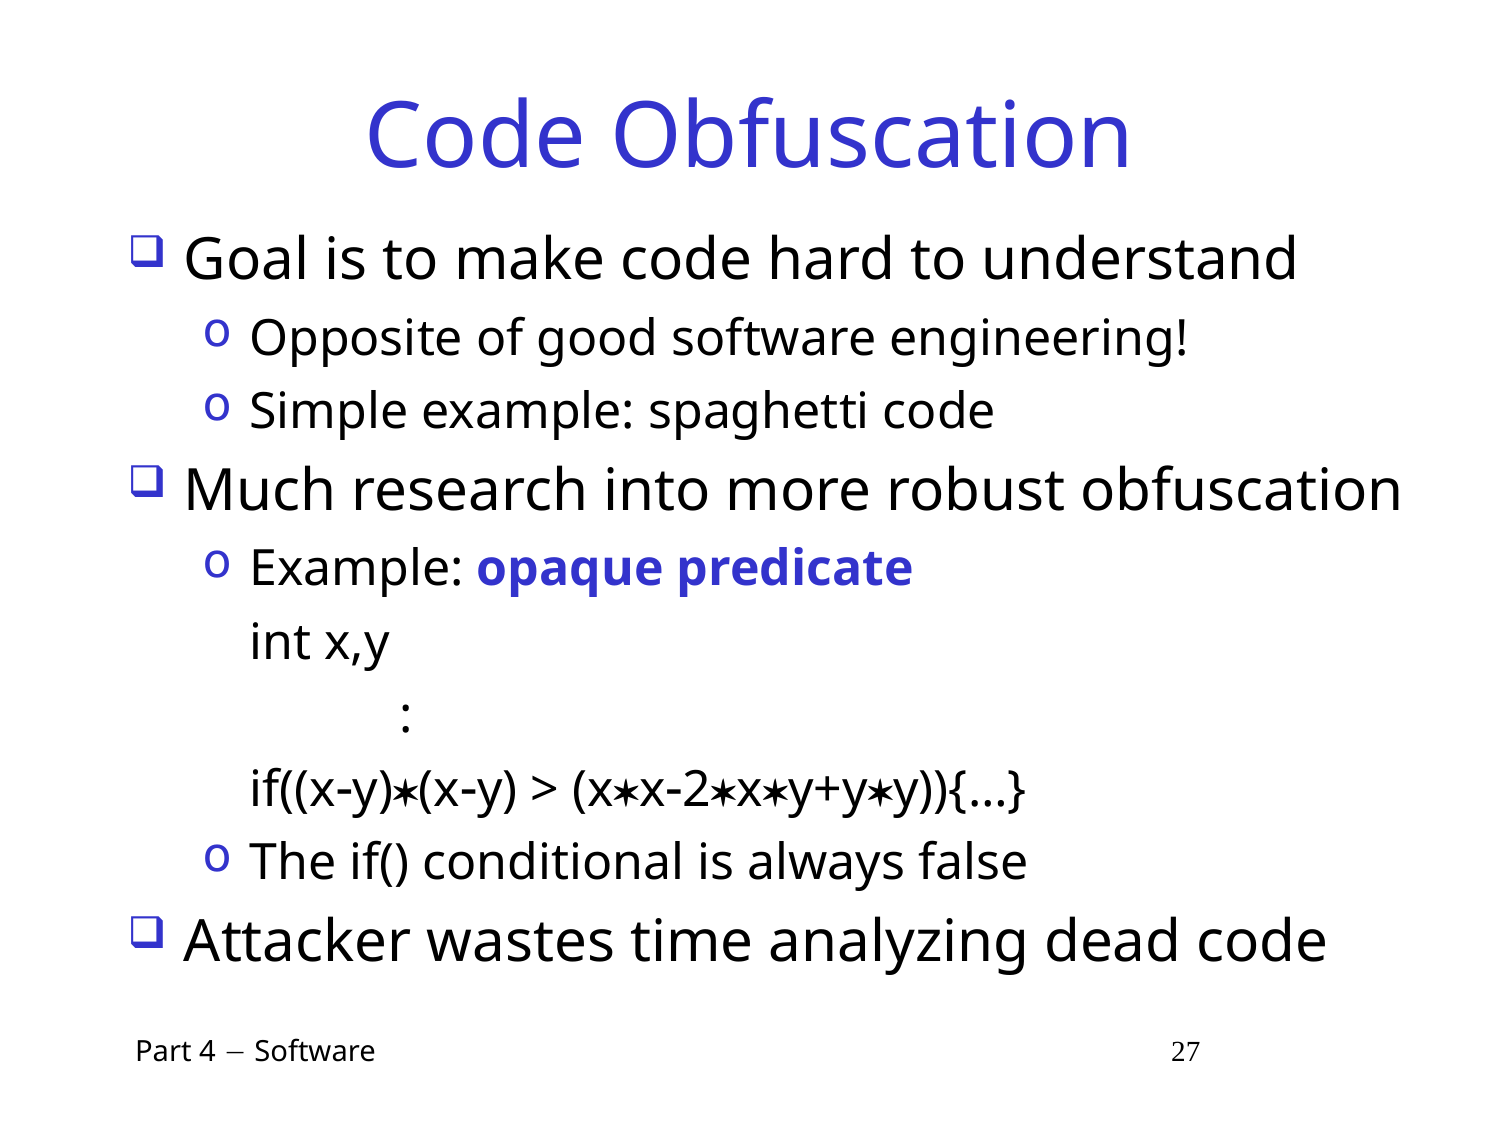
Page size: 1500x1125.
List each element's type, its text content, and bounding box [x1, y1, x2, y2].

footer Part 4  Software 27 [112, 1024, 1401, 1101]
list Goal is to make code hard to understand Opposite of good software engineering! Simple example: spaghetti code Much research into more robust obfuscation Example: opaque predicate int x,y : if((xy)(xy) > (xx2xy+yy)){…} The if() conditional is always false Attacker wastes time analyzing dead code [112, 224, 1426, 988]
title Code Obfuscation [112, 49, 1388, 213]
